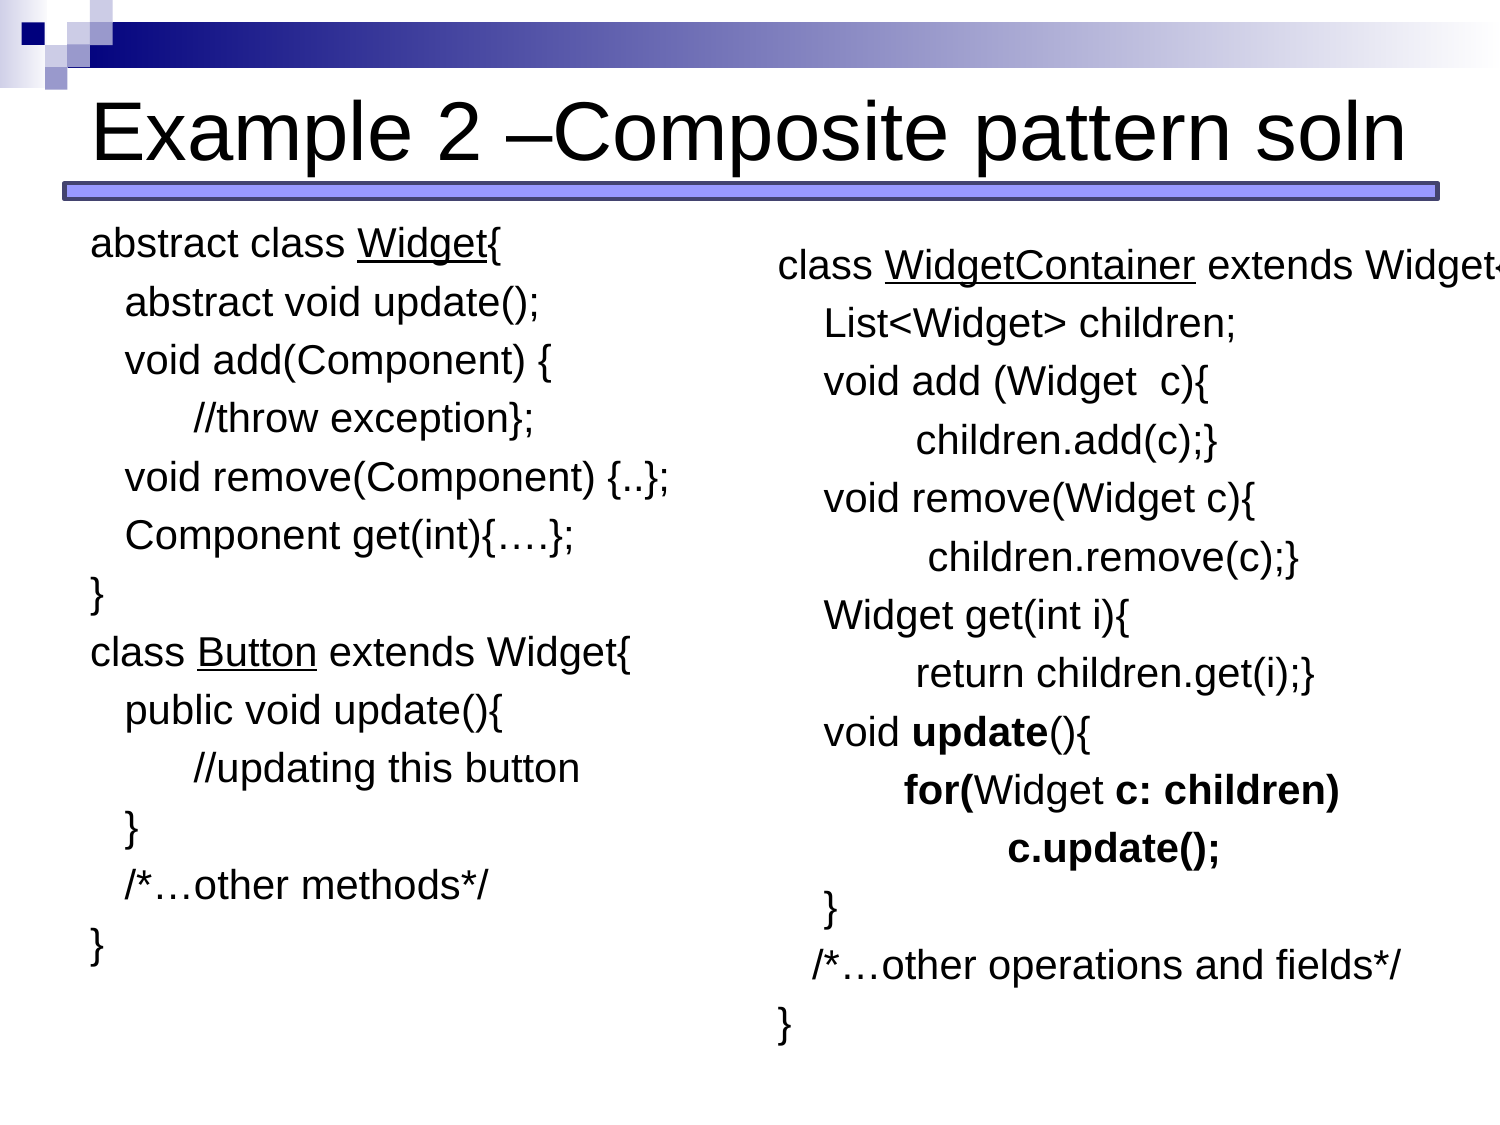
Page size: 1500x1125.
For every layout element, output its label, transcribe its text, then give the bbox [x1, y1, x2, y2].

list class WidgetContainer extends Widget{ List<Widget> children; void add (Widget c){ children.add(c);} void remove(Widget c){ children.remove(c);} Widget get(int i){ return children.get(i);} void update(){ for(Widget c: children) c.update(); } /*…other operations and fields*/ } [762, 230, 1500, 973]
list abstract class Widget{ abstract void update(); void add(Component) { //throw exception}; void remove(Component) {..}; Component get(int){….}; } class Button extends Widget{ public void update(){ //updating this button } /*…other methods*/ } [75, 208, 738, 963]
title Example 2 –Composite pattern soln [75, 15, 1500, 240]
